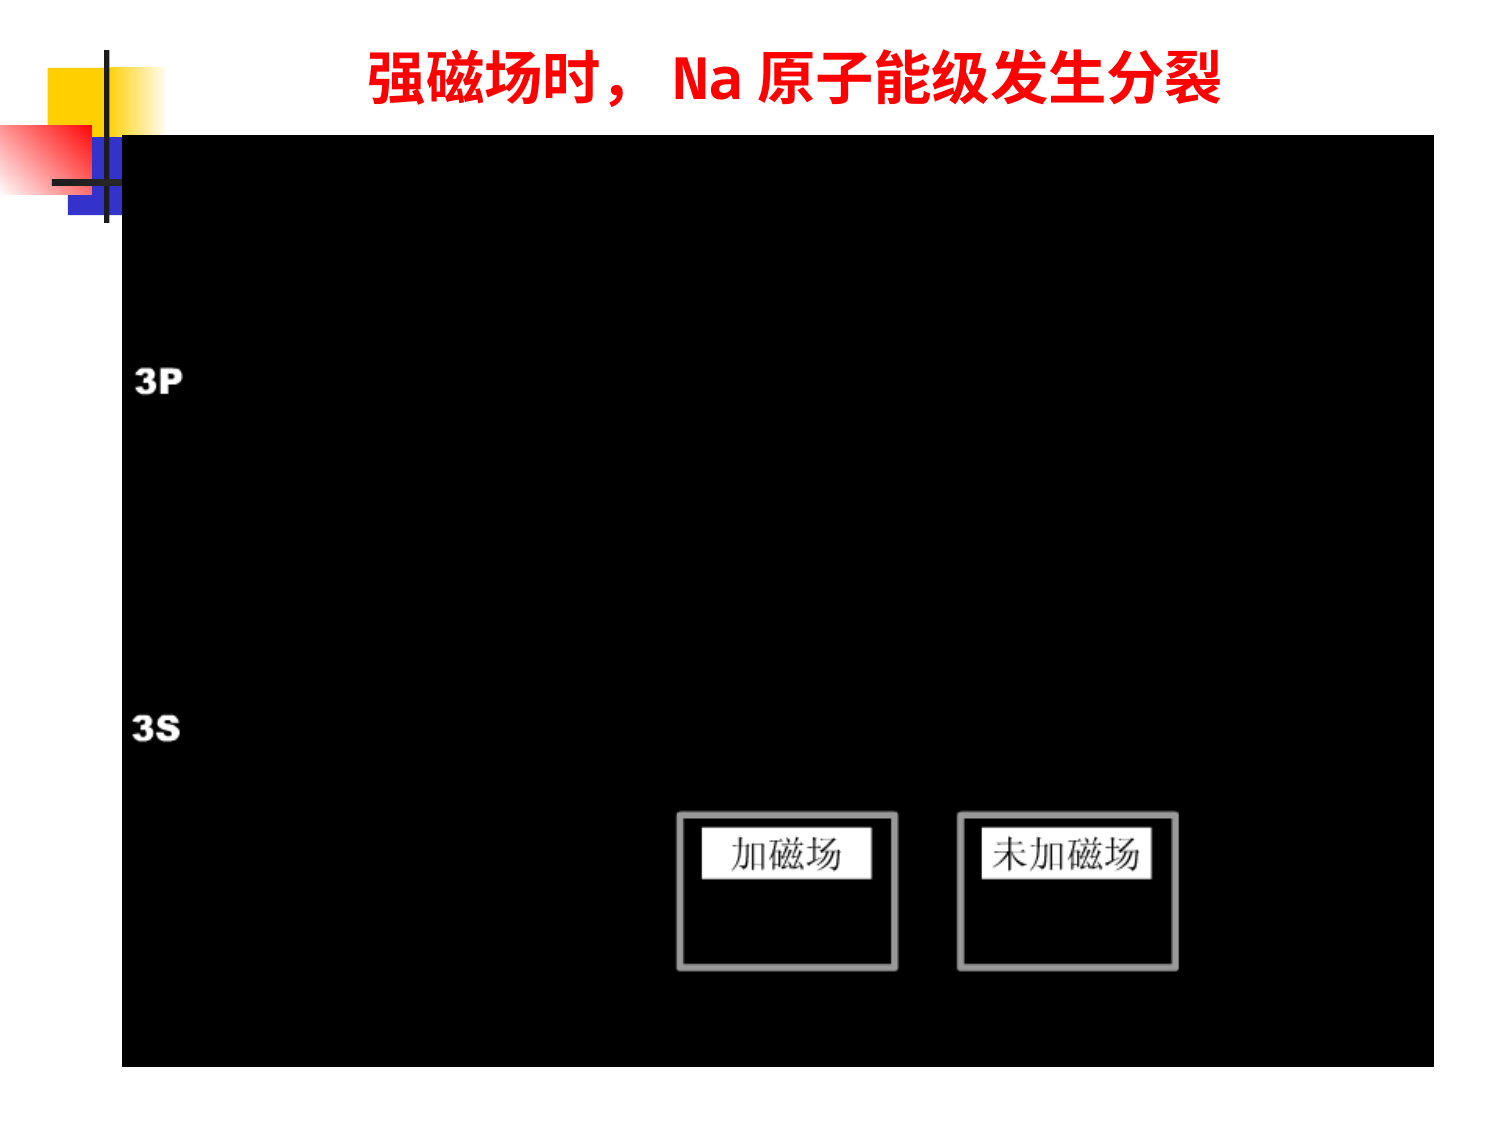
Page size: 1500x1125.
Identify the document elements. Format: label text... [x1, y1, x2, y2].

picture [122, 135, 1434, 1067]
text_box 强磁场时，Na原子能级发生分裂 [353, 34, 1238, 119]
